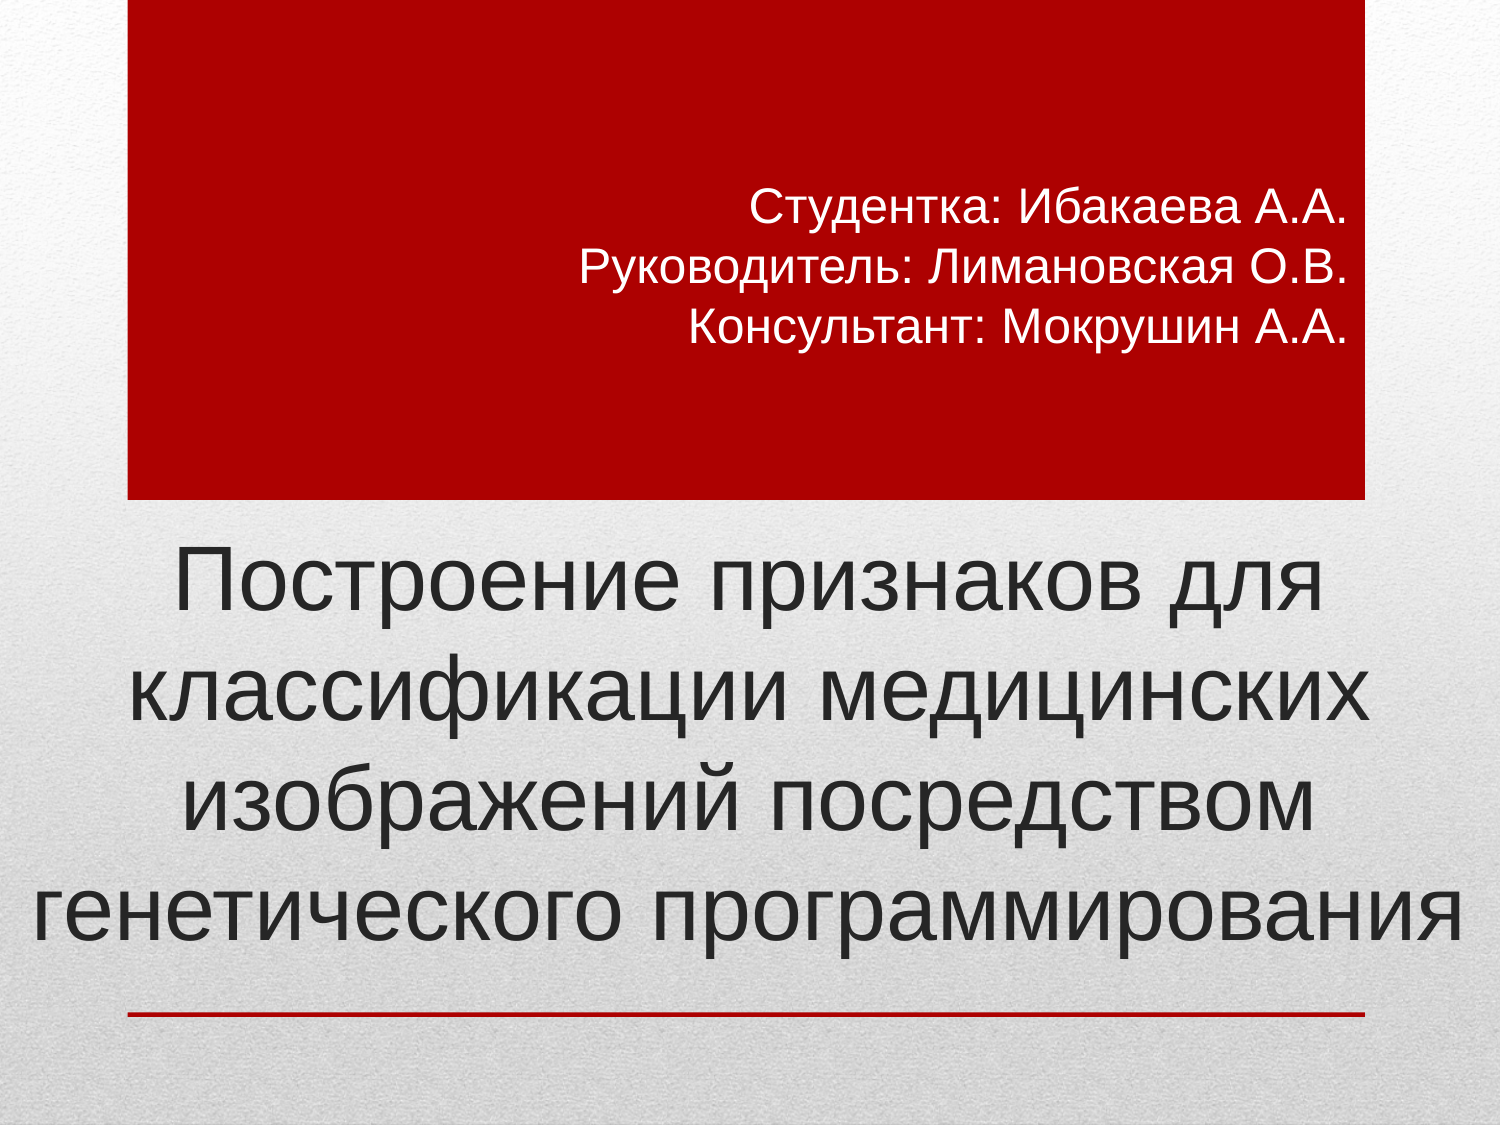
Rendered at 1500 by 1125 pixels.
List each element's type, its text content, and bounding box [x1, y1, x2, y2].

title Построение признаков для классификации медицинских изображений посредством генетического программирования [0, 716, 1500, 966]
text_box Студентка: Ибакаева А.А. Руководитель: Лимановская О.В. Консультант: Мокрушин А.А. [560, 166, 1365, 361]
